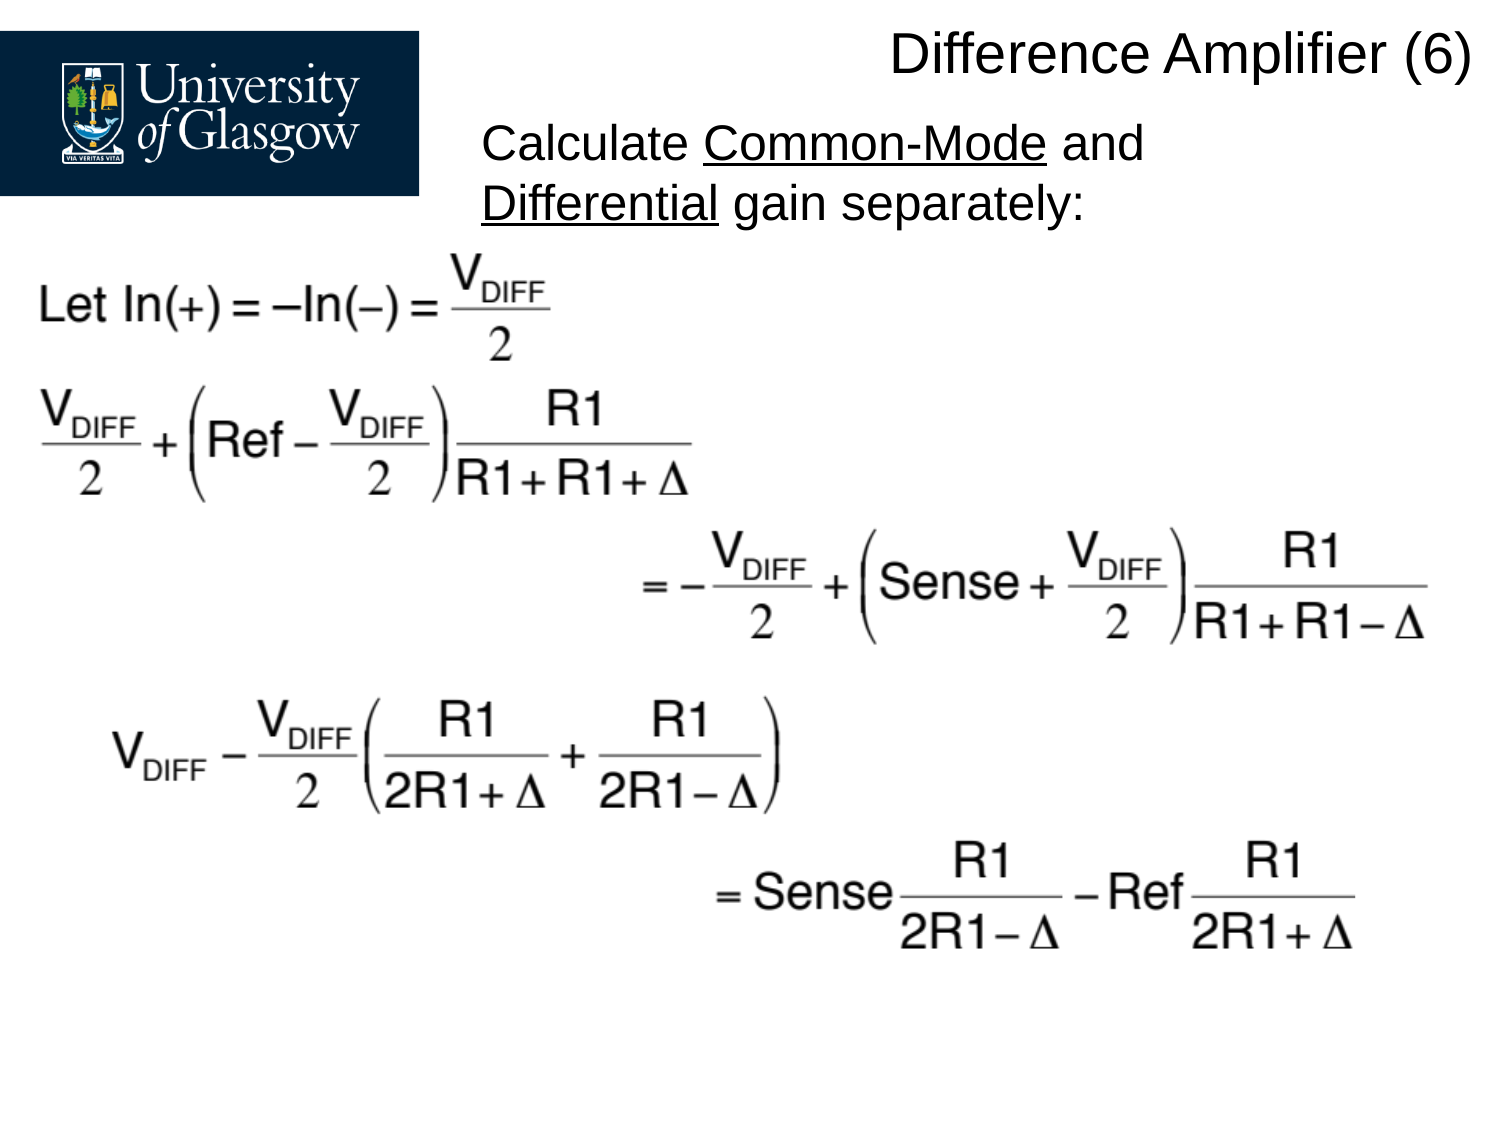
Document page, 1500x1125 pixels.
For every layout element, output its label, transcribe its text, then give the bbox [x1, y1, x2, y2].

text_box Calculate Common-Mode and Differential gain separately: [466, 103, 1312, 238]
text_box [111, 694, 1356, 950]
title Difference Amplifier (6) [691, 5, 1490, 104]
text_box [38, 249, 1429, 647]
picture [62, 61, 361, 164]
